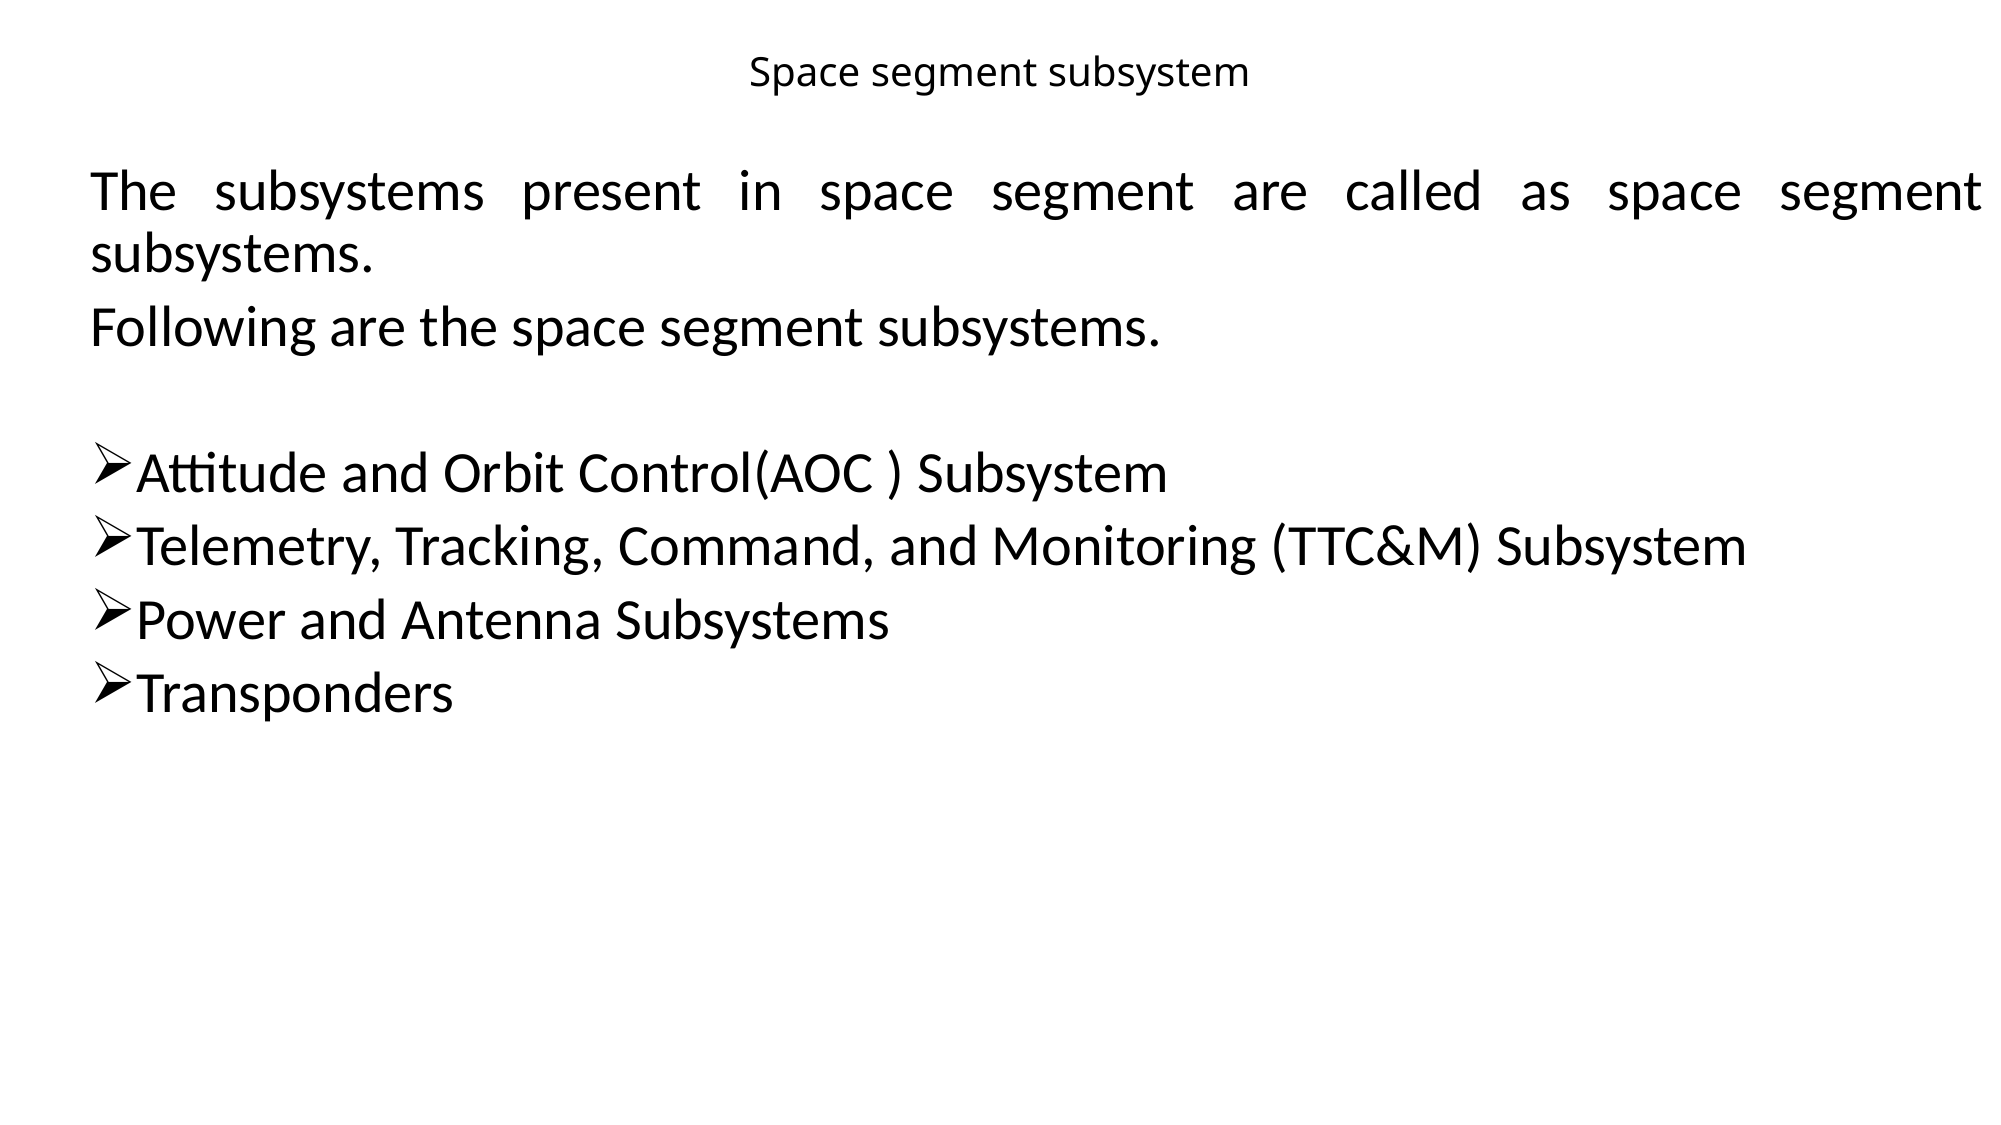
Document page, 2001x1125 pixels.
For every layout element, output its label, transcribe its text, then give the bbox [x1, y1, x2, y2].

list The subsystems present in space segment are called as space segment subsystems. Following are the space segment subsystems. Attitude and Orbit Control(AOC ) Subsystem Telemetry, Tracking, Command, and Monitoring (TTC&M) Subsystem Power and Antenna Subsystems Transponders [0, 152, 2000, 1125]
title Space segment subsystem [0, 0, 2000, 152]
